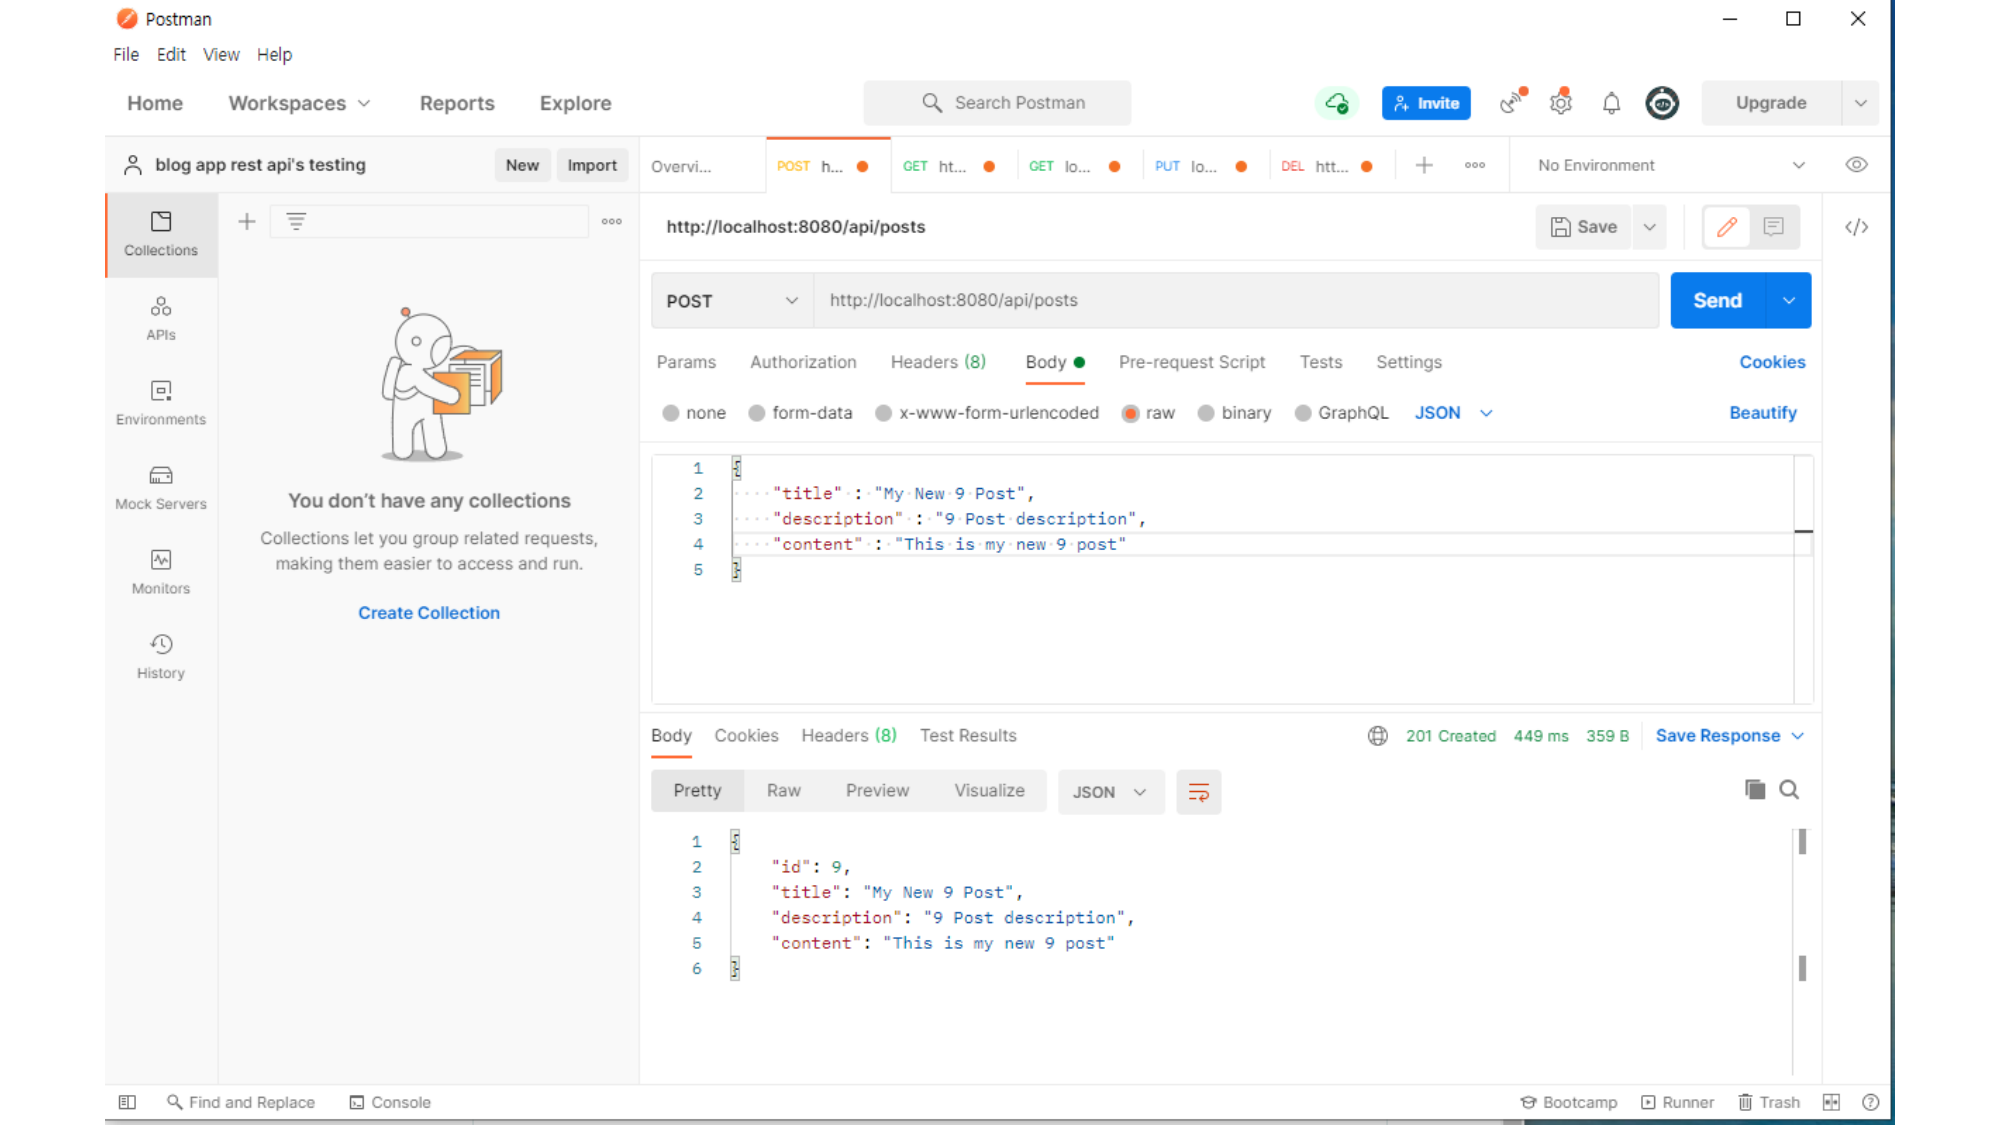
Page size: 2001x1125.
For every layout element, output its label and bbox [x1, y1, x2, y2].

picture [105, 0, 1895, 1125]
